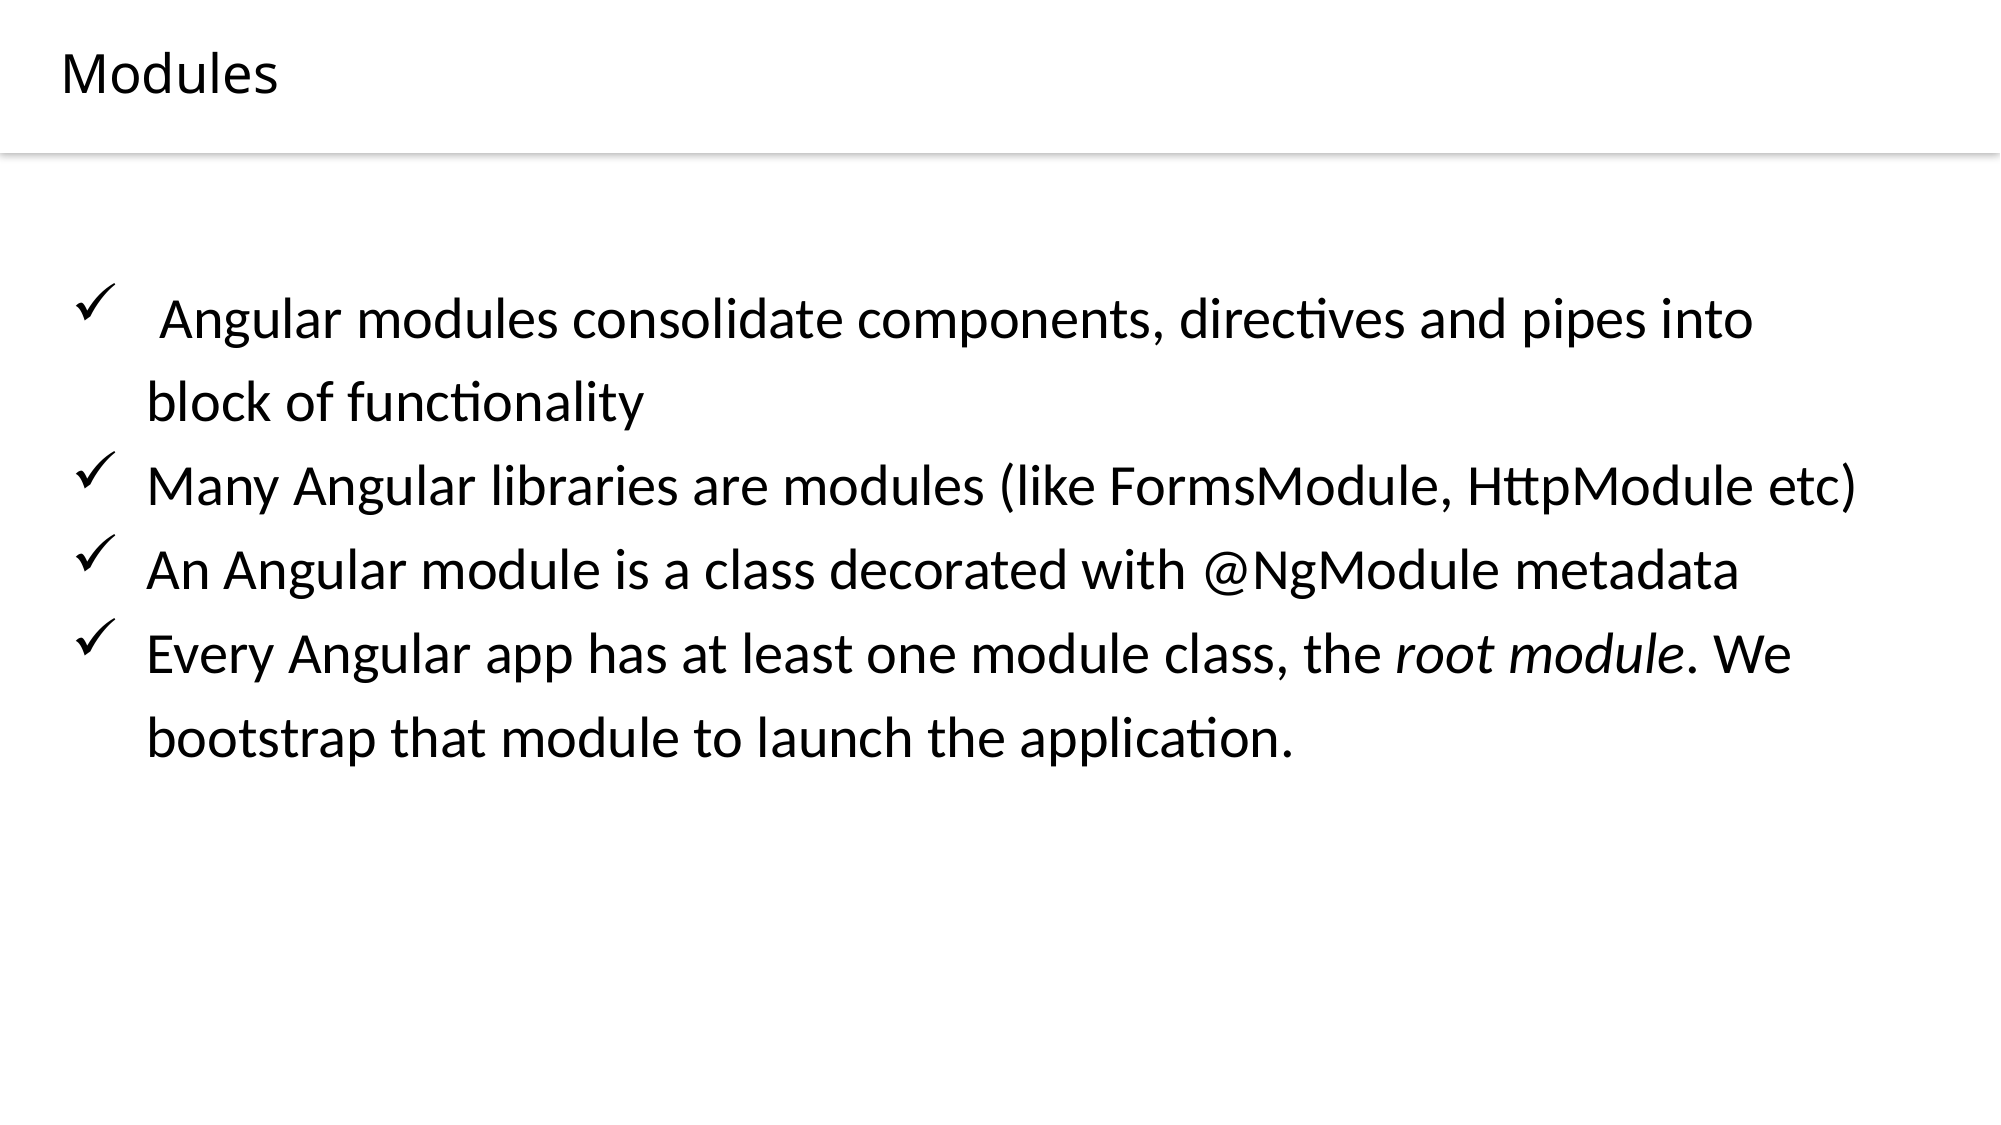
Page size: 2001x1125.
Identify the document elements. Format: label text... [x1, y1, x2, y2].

list Modules [0, 0, 2000, 153]
list Angular modules consolidate components, directives and pipes into block of functionality Many Angular libraries are modules (like FormsModule, HttpModule etc) An Angular module is a class decorated with @NgModule metadata Every Angular app has at least one module class, the root module. We bootstrap that module to launch the application. [56, 258, 1901, 1009]
